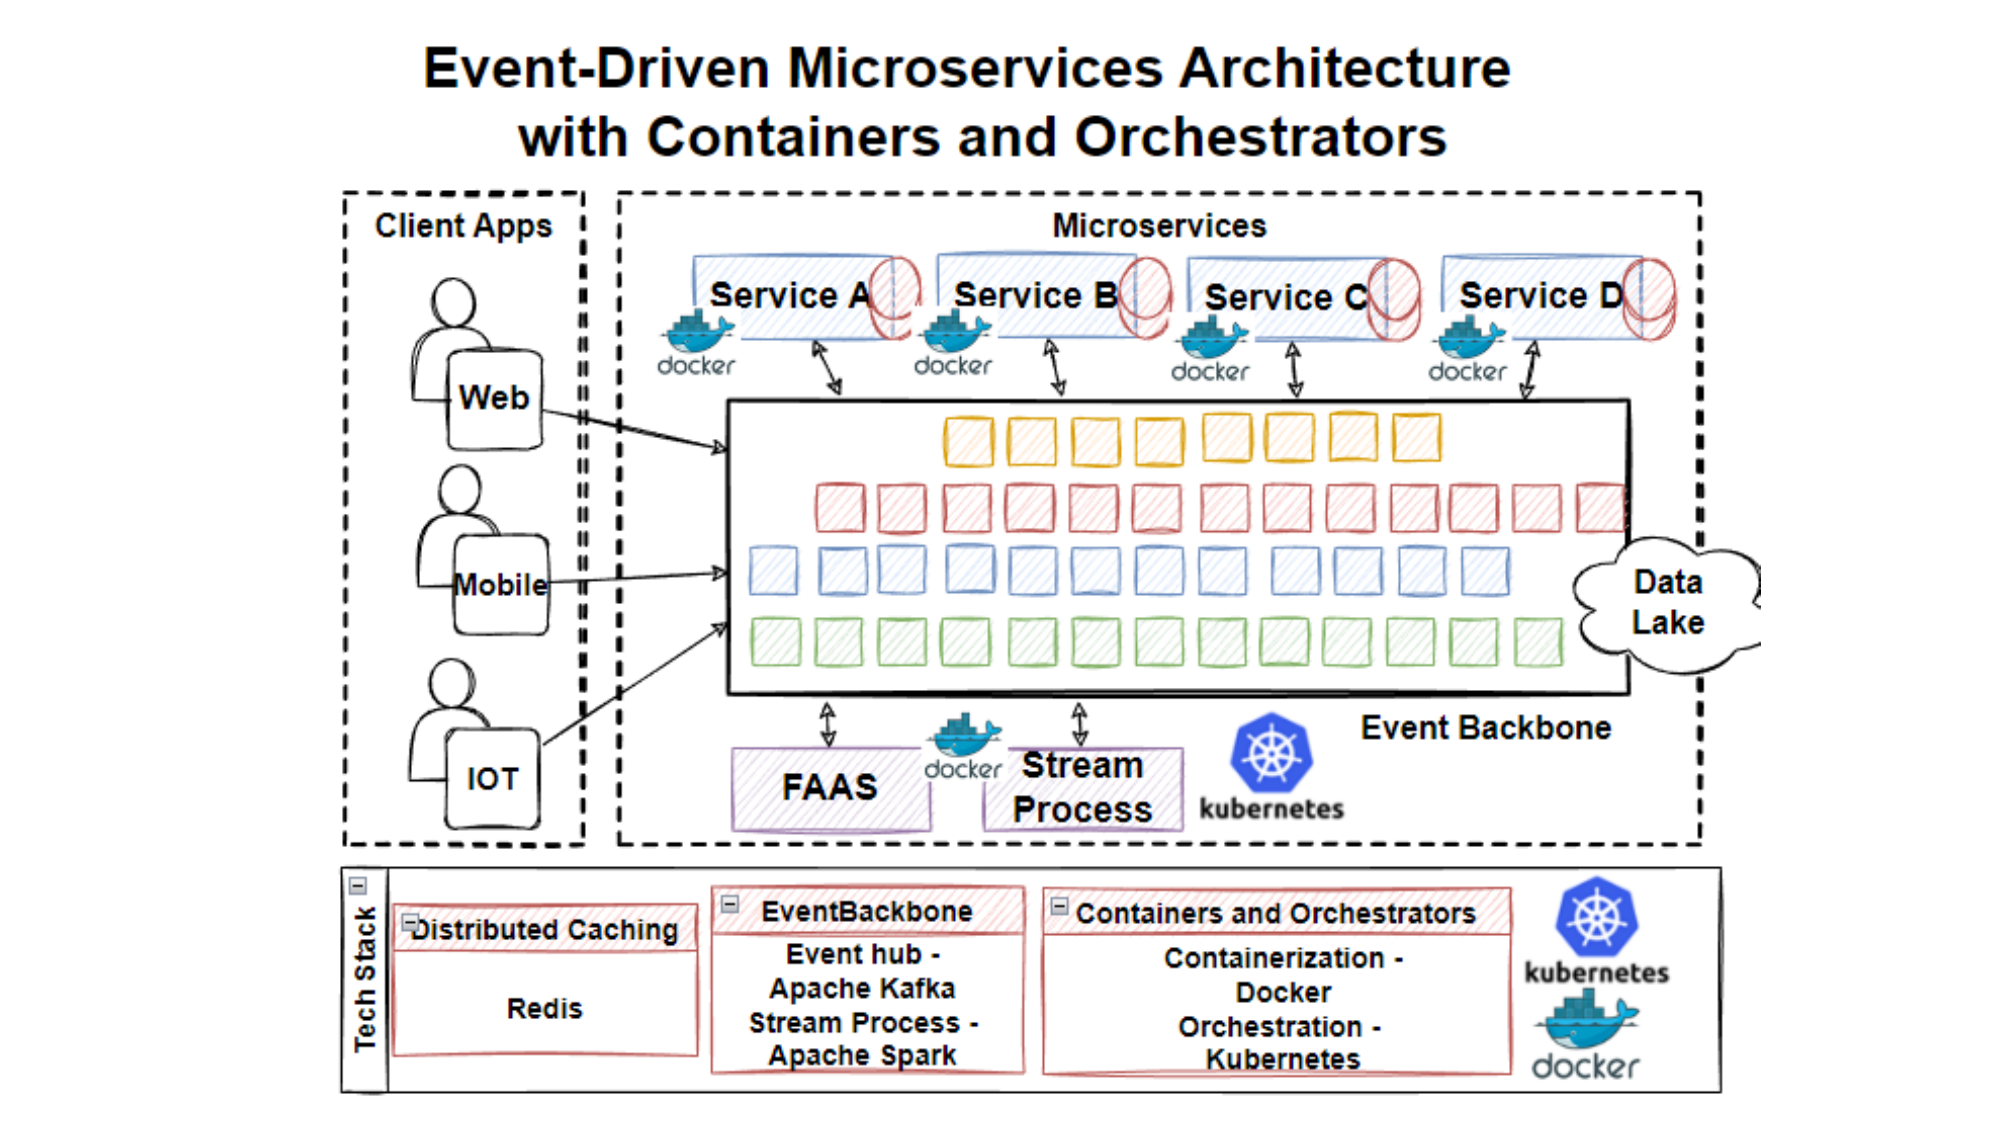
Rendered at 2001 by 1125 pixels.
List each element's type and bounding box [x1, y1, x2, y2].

picture [331, 23, 1761, 1102]
